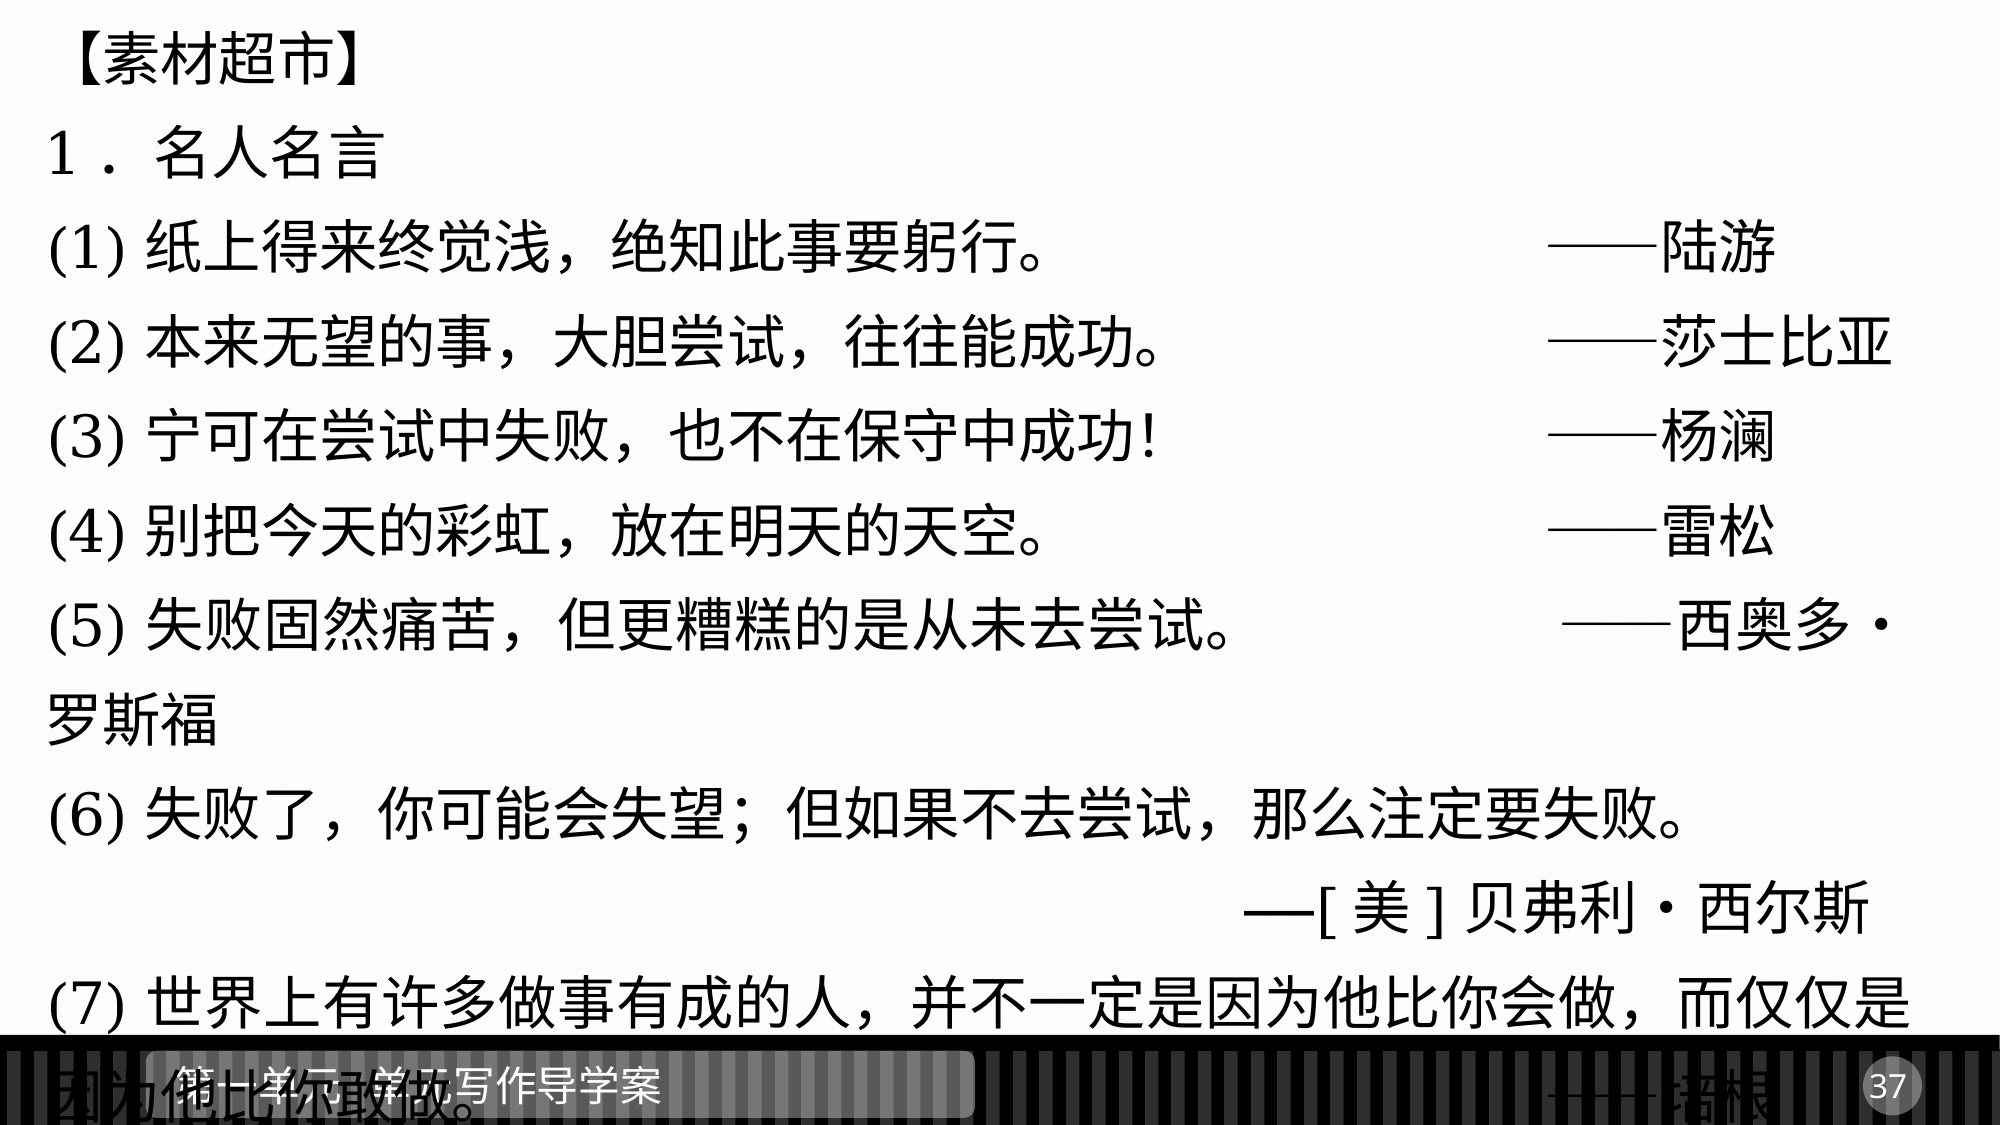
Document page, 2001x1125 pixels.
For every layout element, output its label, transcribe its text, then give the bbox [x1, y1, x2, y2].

text_box 【素材超市】 1．名人名言 (1)纸上得来终觉浅，绝知此事要躬行。 ——陆游 (2)本来无望的事，大胆尝试，往往能成功。 ——莎士比亚 (3)宁可在尝试中失败，也不在保守中成功！ ——杨澜 (4)别把今天的彩虹，放在明天的天空。 ——雷松 (5)失败固然痛苦，但更糟糕的是从未去尝试。 ——西奥多•罗斯福 (6)失败了，你可能会失望；但如果不去尝试，那么注定要失败。 ——[美]贝弗利•西尔斯 (7)世界上有许多做事有成的人，并不一定是因为他比你会做，而仅仅是因为他比你敢做。 ——培根 [29, 0, 1926, 1125]
